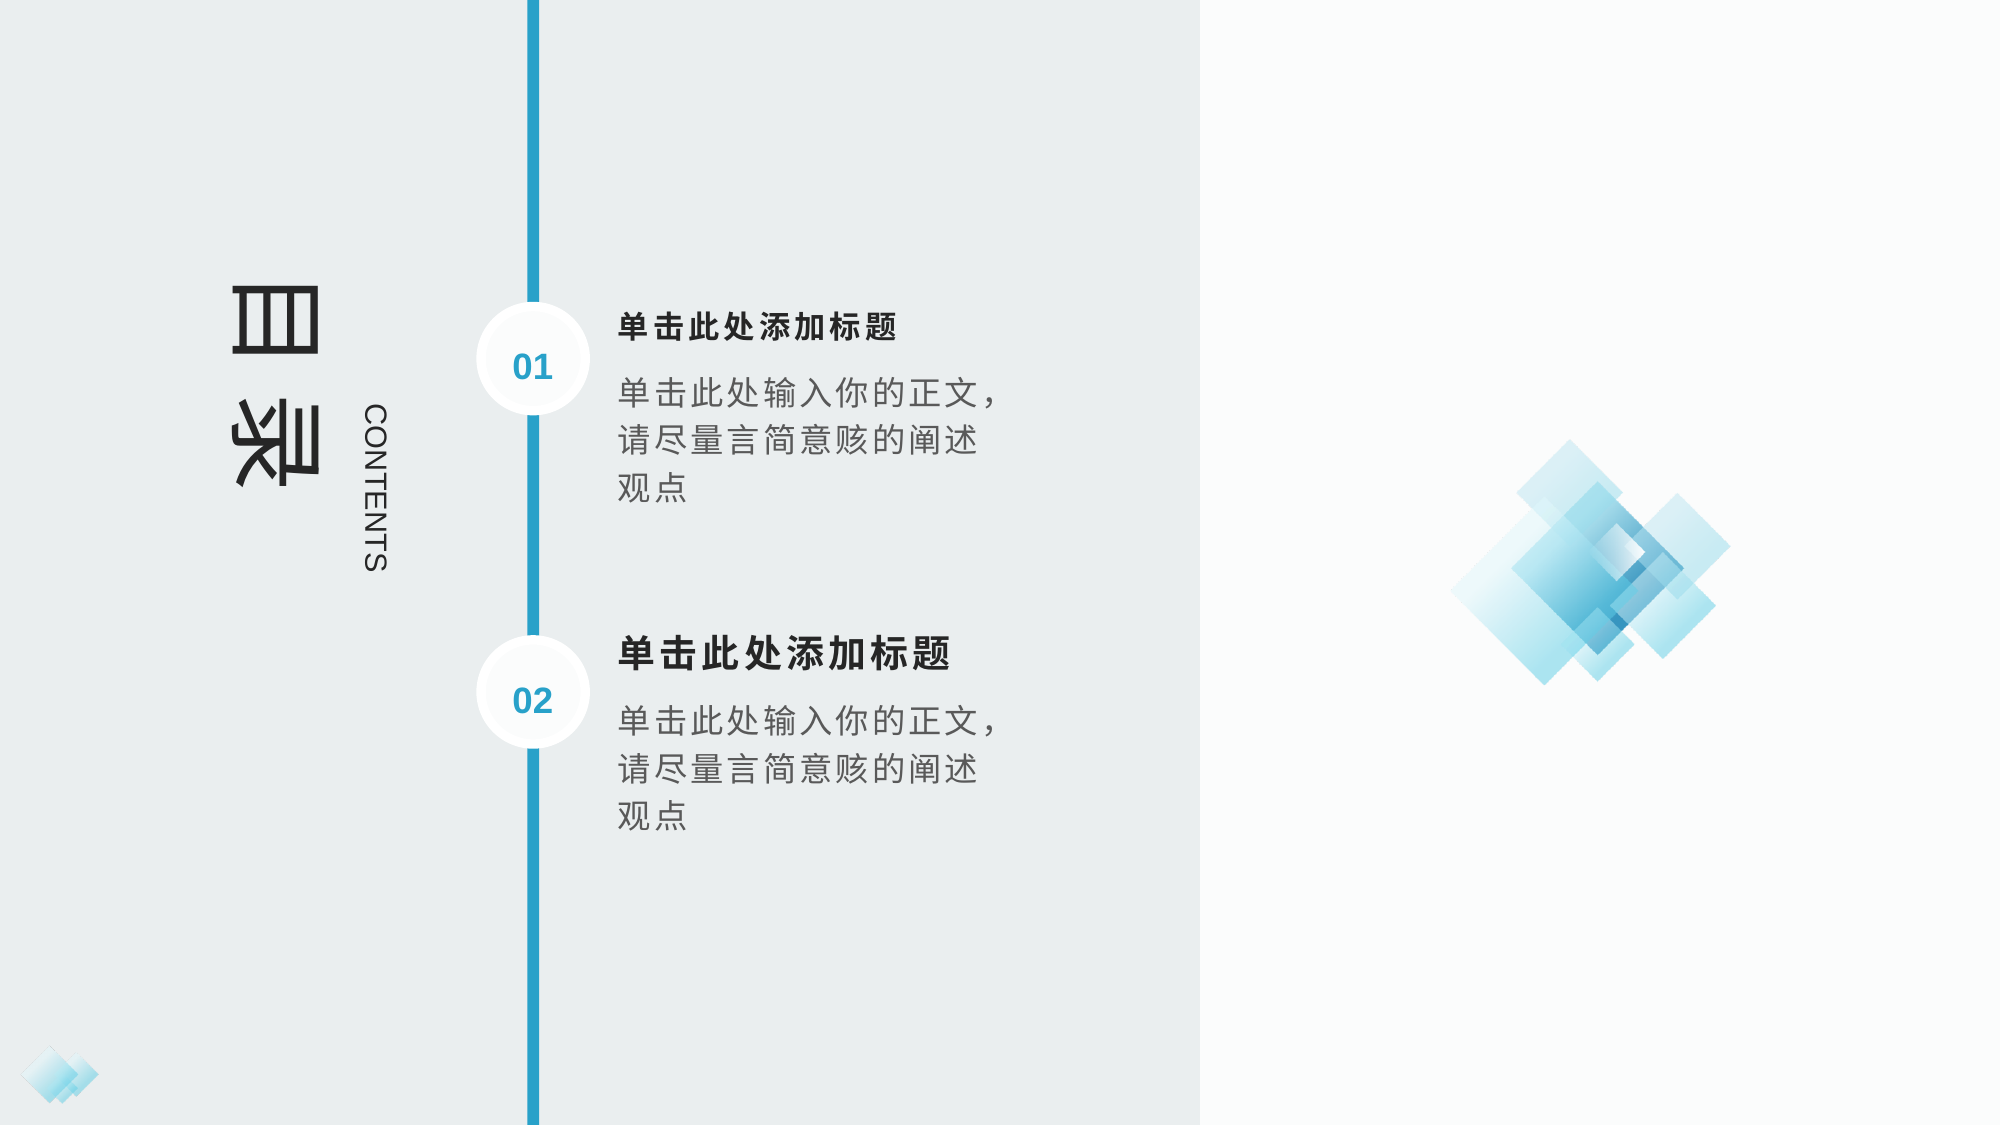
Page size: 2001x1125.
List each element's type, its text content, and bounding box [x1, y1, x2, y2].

text_box 单击此处添加标题 [603, 284, 1004, 348]
text_box 单击此处输入你的正文，请尽量言简意赅的阐述观点 [603, 363, 1004, 527]
text_box 单击此处输入你的正文，请尽量言简意赅的阐述观点 [603, 691, 1004, 855]
text_box CONTENTS [348, 379, 404, 597]
picture [0, 1024, 119, 1125]
picture [1230, 359, 1950, 765]
text_box 目 录 [196, 147, 348, 616]
text_box 单击此处添加标题 [603, 613, 1004, 676]
text_box [527, 0, 540, 306]
text_box 02 [481, 639, 586, 745]
text_box [527, 411, 540, 640]
text_box [527, 744, 540, 1125]
text_box 01 [481, 306, 586, 411]
